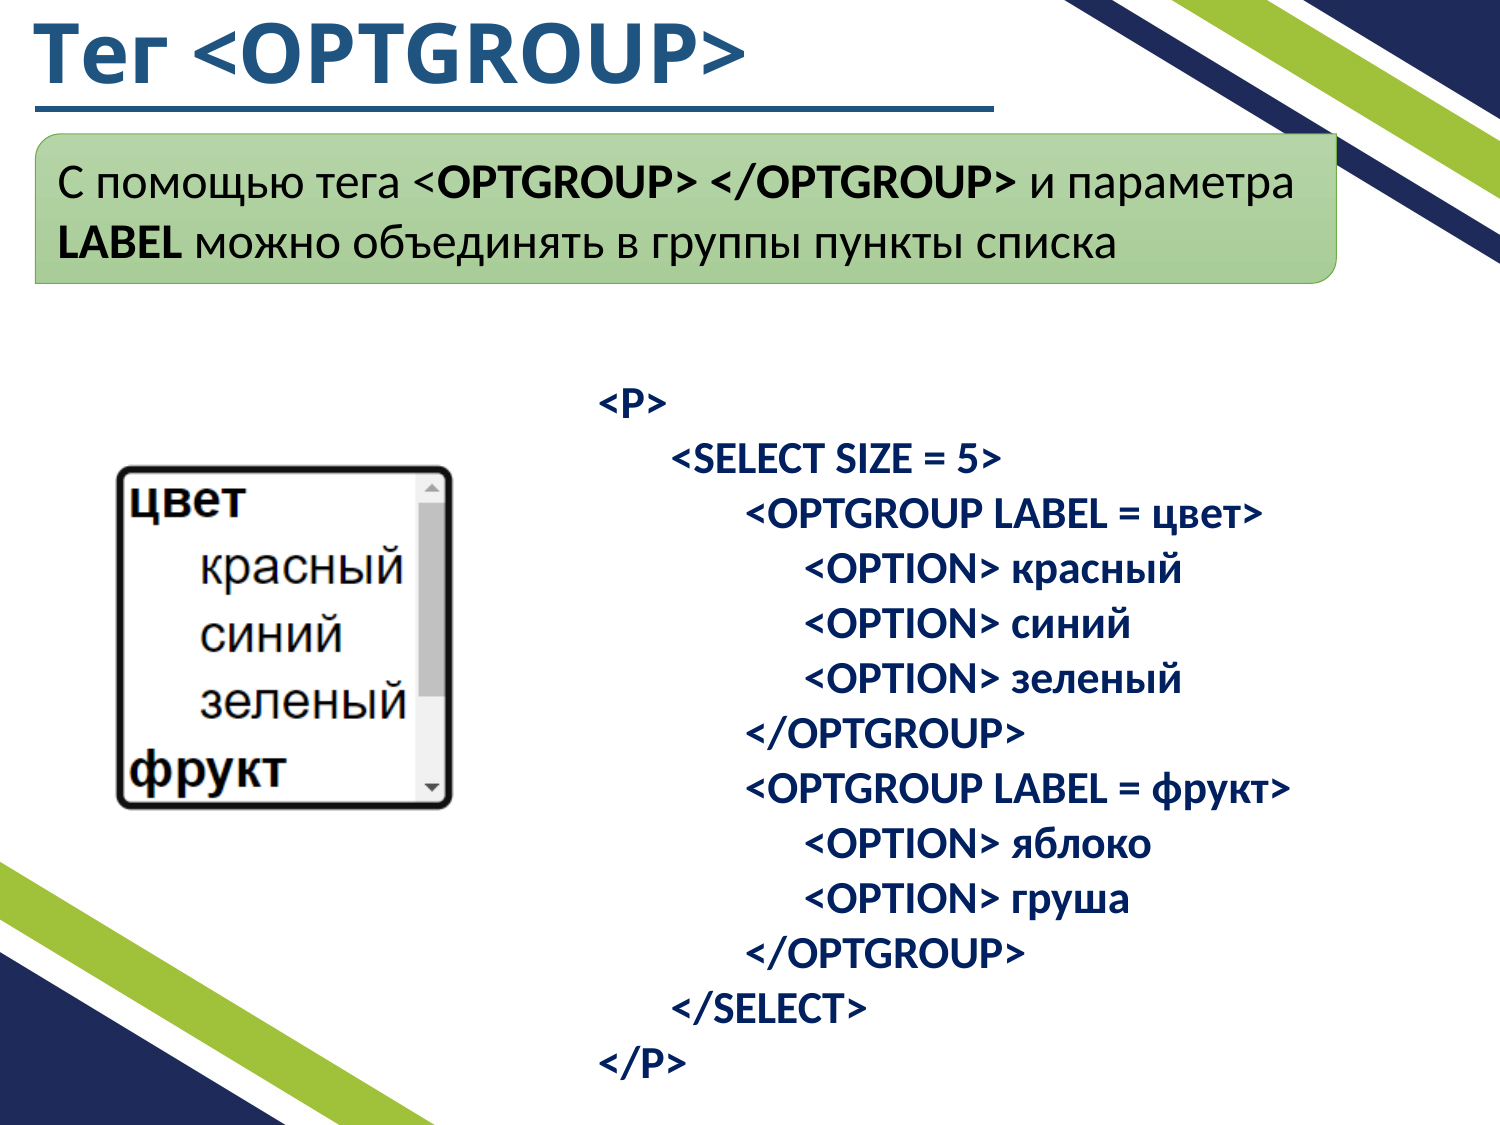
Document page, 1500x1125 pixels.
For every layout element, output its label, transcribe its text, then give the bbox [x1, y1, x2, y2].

picture [0, 0, 1500, 1125]
text_box <P> <SELECT SIZE = 5> <OPTGROUP LABEL = цвет> <OPTION> красный <OPTION> синий <OPTION> зеленый </OPTGROUP> <OPTGROUP LABEL = фрукт> <OPTION> яблоко <OPTION> груша </OPTGROUP> </SELECT> </P> [583, 365, 1447, 1096]
text_box [17, 4, 1149, 159]
text_box С помощью тега <OPTGROUP> </OPTGROUP> и параметра LABEL можно объединять в группы пункты списка [34, 133, 1337, 284]
text_box Tег <OPTGROUP> [17, 4, 994, 111]
